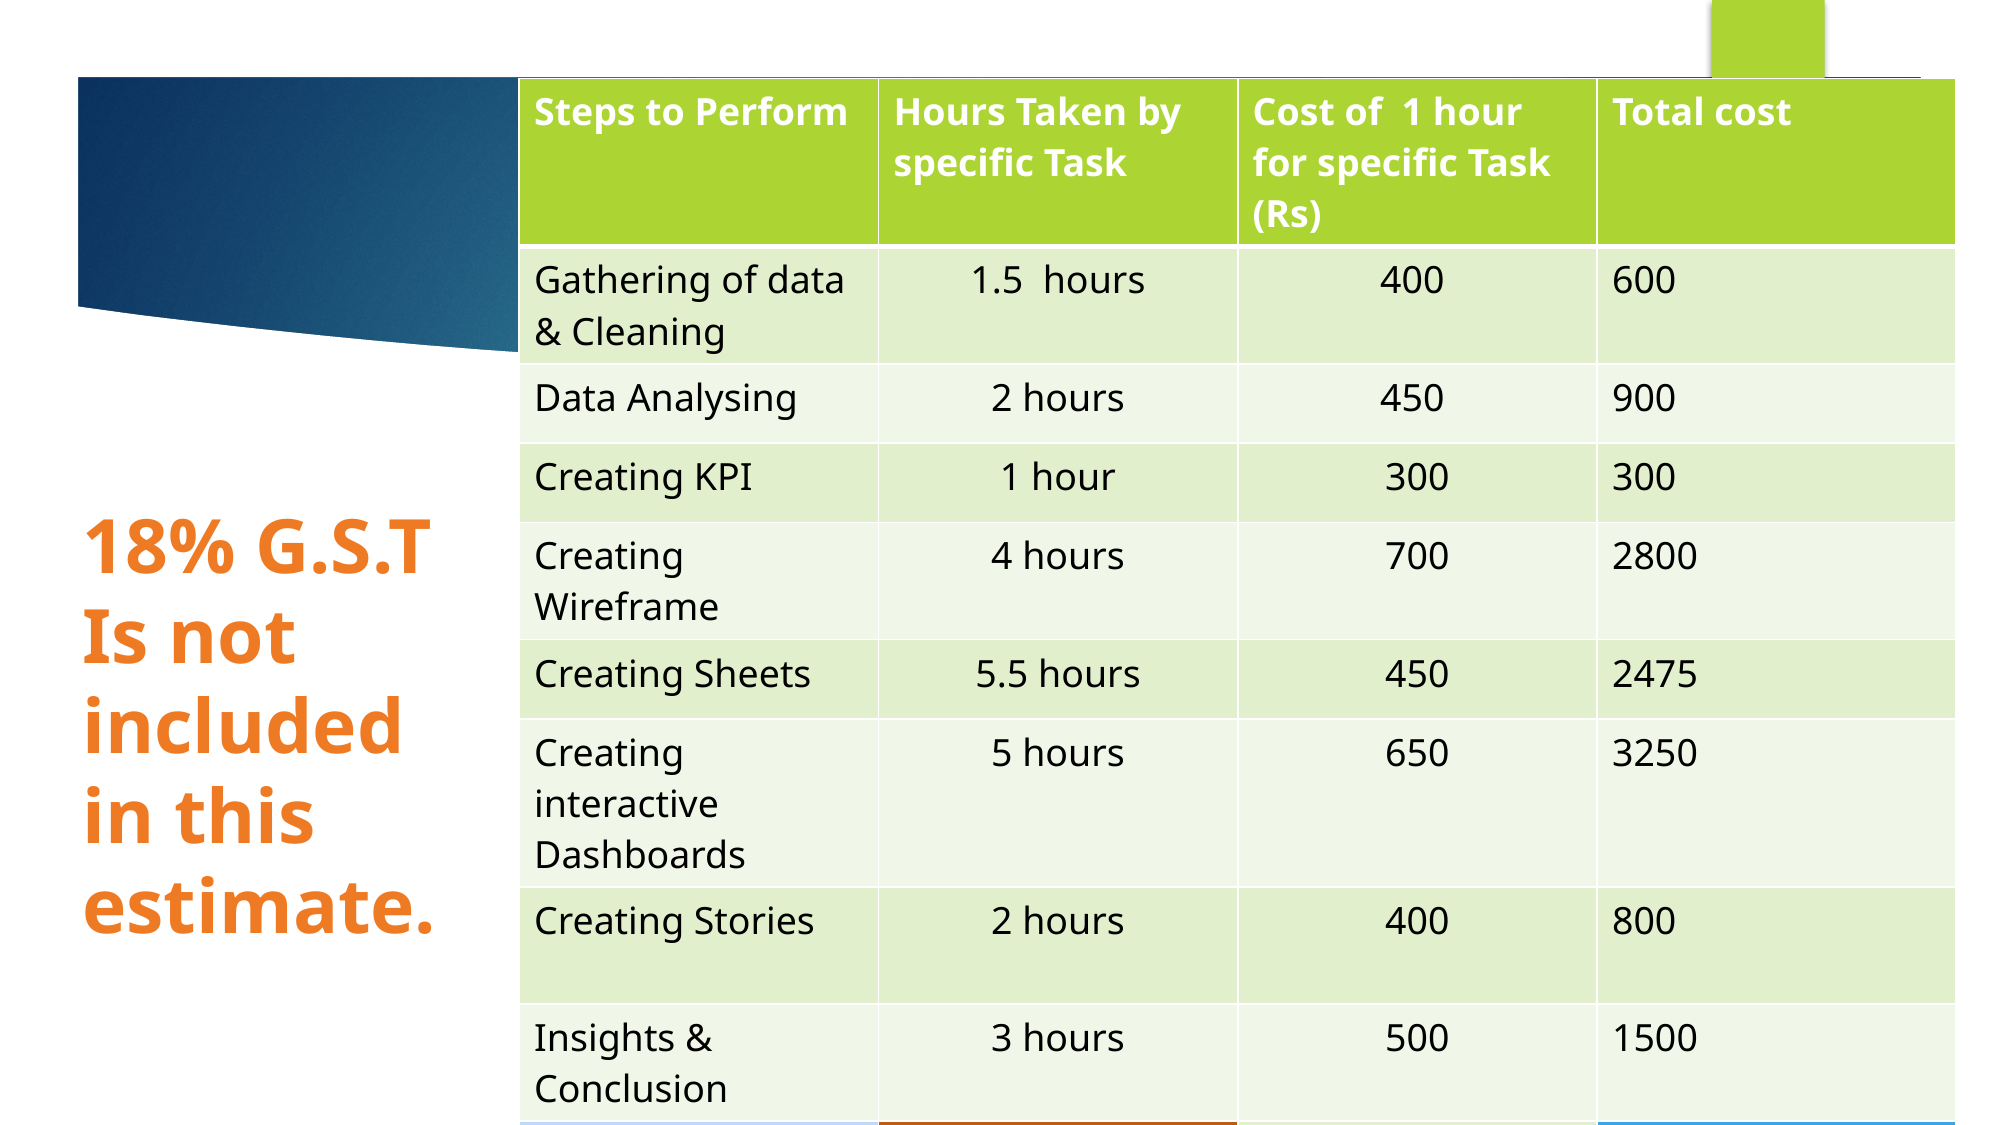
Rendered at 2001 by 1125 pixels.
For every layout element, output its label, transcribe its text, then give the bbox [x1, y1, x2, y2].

title 18% G.S.T Is not included in this estimate. [67, 463, 493, 983]
table_header Cost of 1 hour for specific Task (Rs) [1239, 79, 1596, 244]
table_cell 800 [1598, 888, 1955, 1003]
table_cell Creating KPI [520, 444, 878, 522]
table_cell Data Analysing [520, 365, 878, 442]
table_cell 4 hours [879, 523, 1237, 639]
table_header Steps to Perform [520, 79, 878, 244]
table_cell 2 hours [879, 888, 1237, 1003]
table_cell 450 [1239, 640, 1596, 718]
table_cell Creating Wireframe [520, 523, 878, 639]
table_cell 1.5 hours [879, 249, 1237, 363]
table_cell Insights & Conclusion [520, 1005, 878, 1120]
table_cell Gathering of data & Cleaning [520, 249, 878, 363]
table_cell 1500 [1598, 1005, 1955, 1120]
table_cell 600 [1598, 249, 1955, 363]
table_cell 3250 [1598, 720, 1955, 886]
table_cell 2475 [1598, 640, 1955, 718]
table_cell 5 hours [879, 720, 1237, 886]
table_header Hours Taken by specific Task [879, 79, 1237, 244]
table_cell 1 hour [879, 444, 1237, 522]
table_cell 5.5 hours [879, 640, 1237, 718]
table_cell 2 hours [879, 365, 1237, 442]
table_cell 400 [1239, 888, 1596, 1003]
table_cell 900 [1598, 365, 1955, 442]
table_cell 300 [1239, 444, 1596, 522]
table_cell Creating Stories [520, 888, 878, 1003]
table_cell 300 [1598, 444, 1955, 522]
table_cell 450 [1239, 365, 1596, 442]
table_cell 400 [1239, 249, 1596, 363]
table_cell 650 [1239, 720, 1596, 886]
table_header Total cost [1598, 79, 1955, 244]
table_cell 700 [1239, 523, 1596, 639]
table_cell 2800 [1598, 523, 1955, 639]
table_cell Creating interactive Dashboards [520, 720, 878, 886]
table_cell 3 hours [879, 1005, 1237, 1120]
table_cell Creating Sheets [520, 640, 878, 718]
table_cell 500 [1239, 1005, 1596, 1120]
